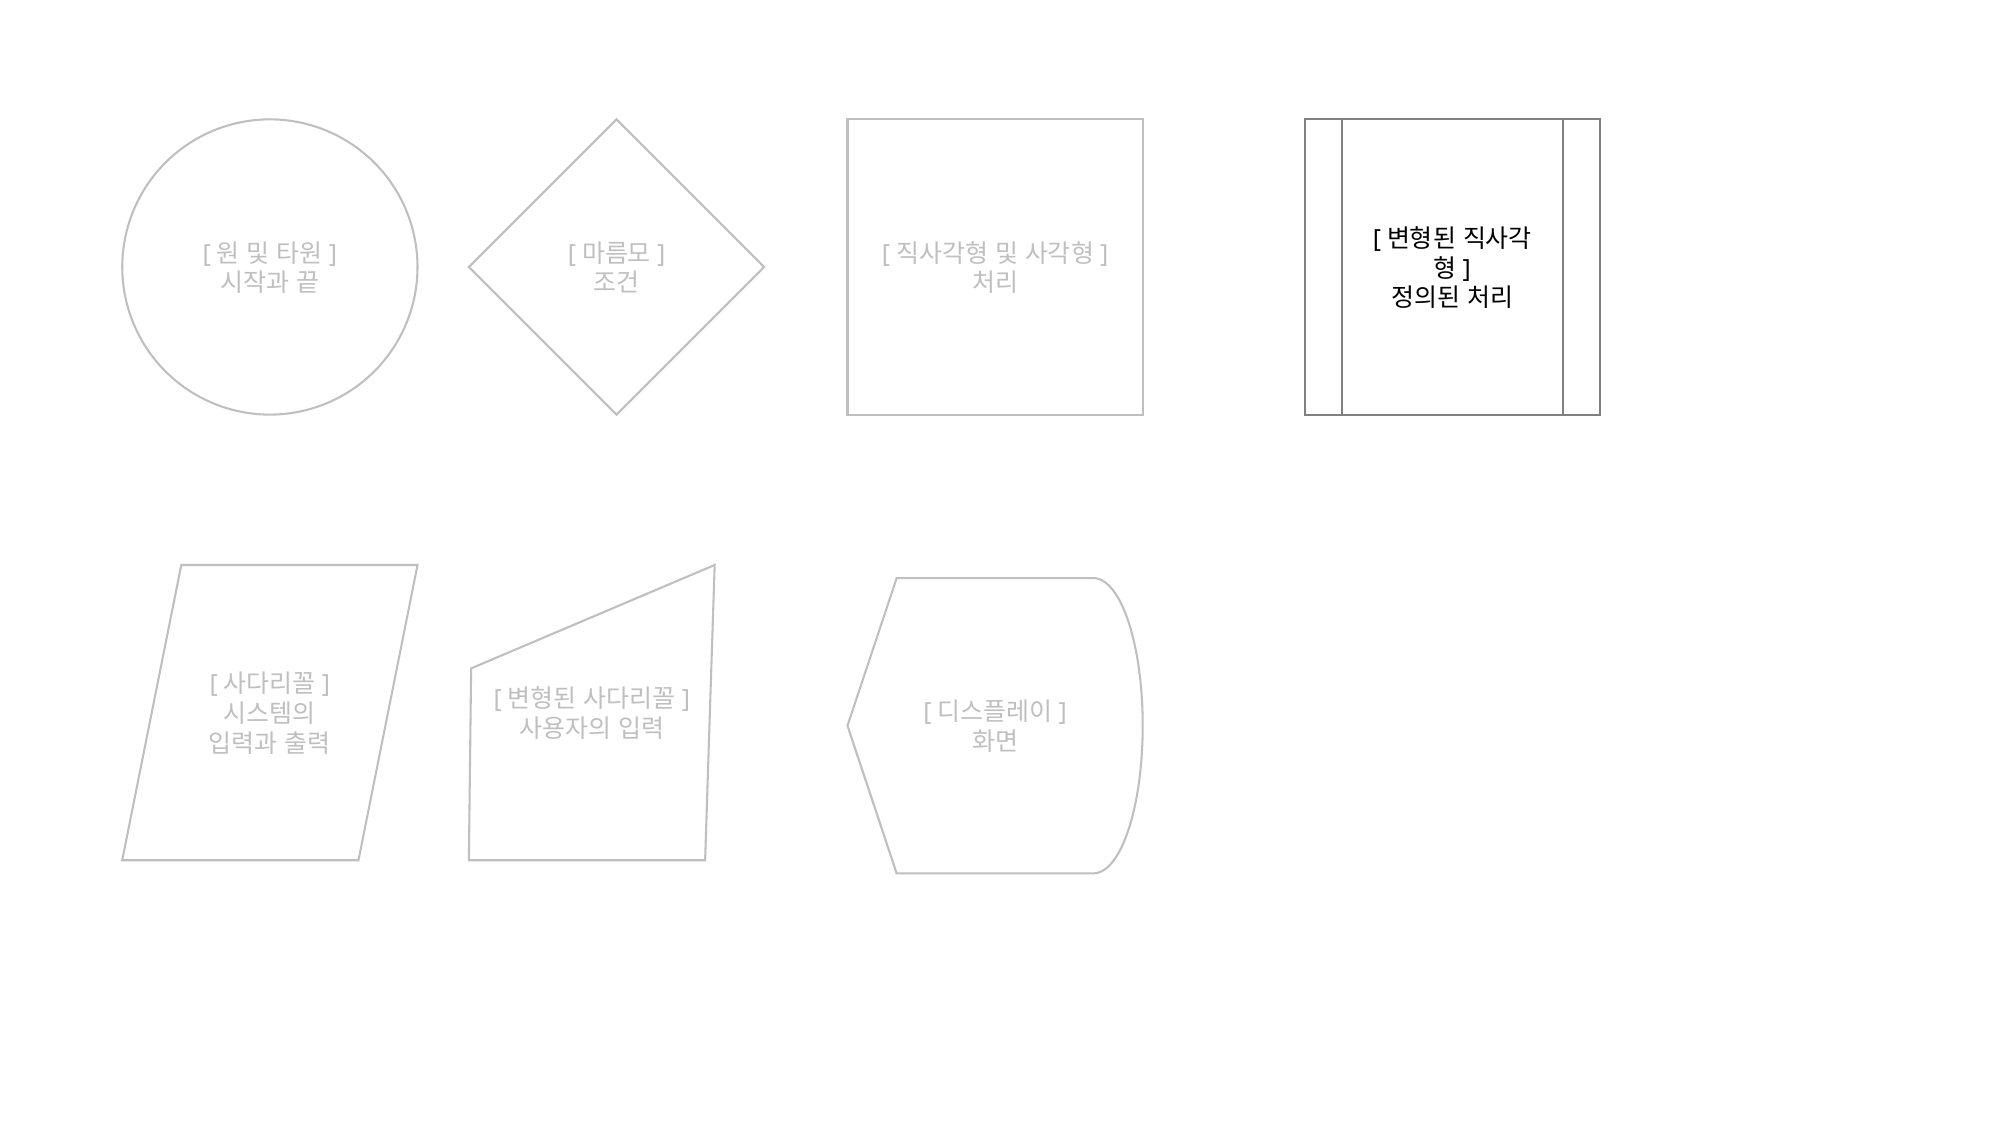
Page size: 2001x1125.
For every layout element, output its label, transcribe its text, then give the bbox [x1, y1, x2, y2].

text_box [변형된 직사각형] 정의된 처리 [1304, 118, 1601, 416]
text_box [직사각형 및 사각형] 처리 [846, 118, 1144, 416]
text_box [사다리꼴] 시스템의 입력과 출력 [120, 563, 419, 862]
text_box [변형된 사다리꼴] 사용자의 입력 [467, 563, 716, 862]
text_box [디스플레이] 화면 [846, 577, 1144, 875]
text_box [마름모] 조건 [467, 117, 766, 417]
text_box [원 및 타원] 시작과 끝 [121, 118, 419, 416]
